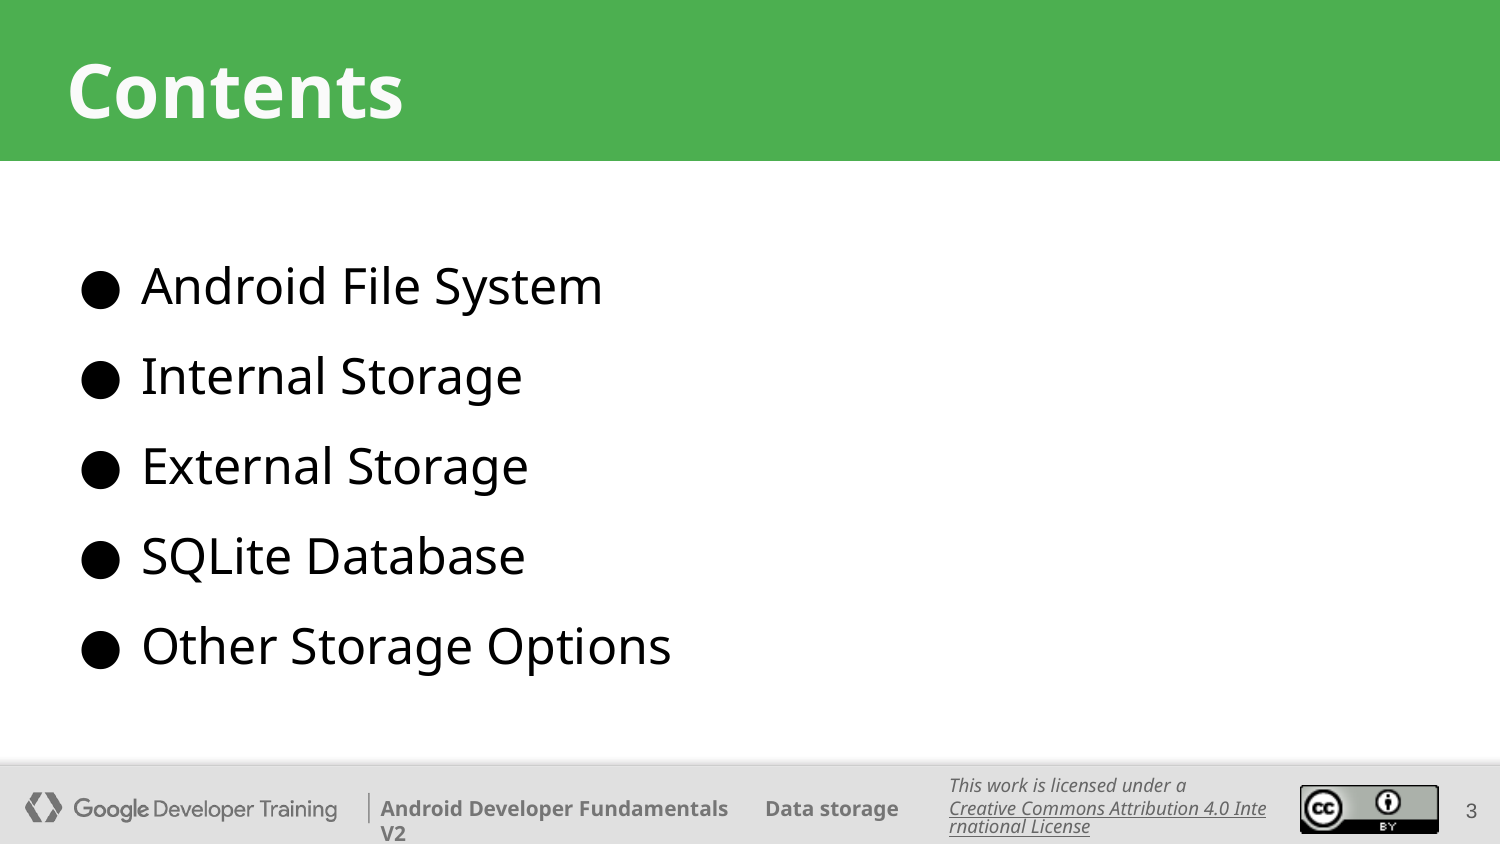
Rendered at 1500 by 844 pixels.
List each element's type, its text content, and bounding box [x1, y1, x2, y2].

picture [0, 161, 1500, 844]
title Contents [51, 28, 1449, 122]
slide_number ‹#› [1402, 777, 1493, 842]
list Android File System Internal Storage External Storage SQLite Database Other Storage Options [51, 209, 1443, 693]
